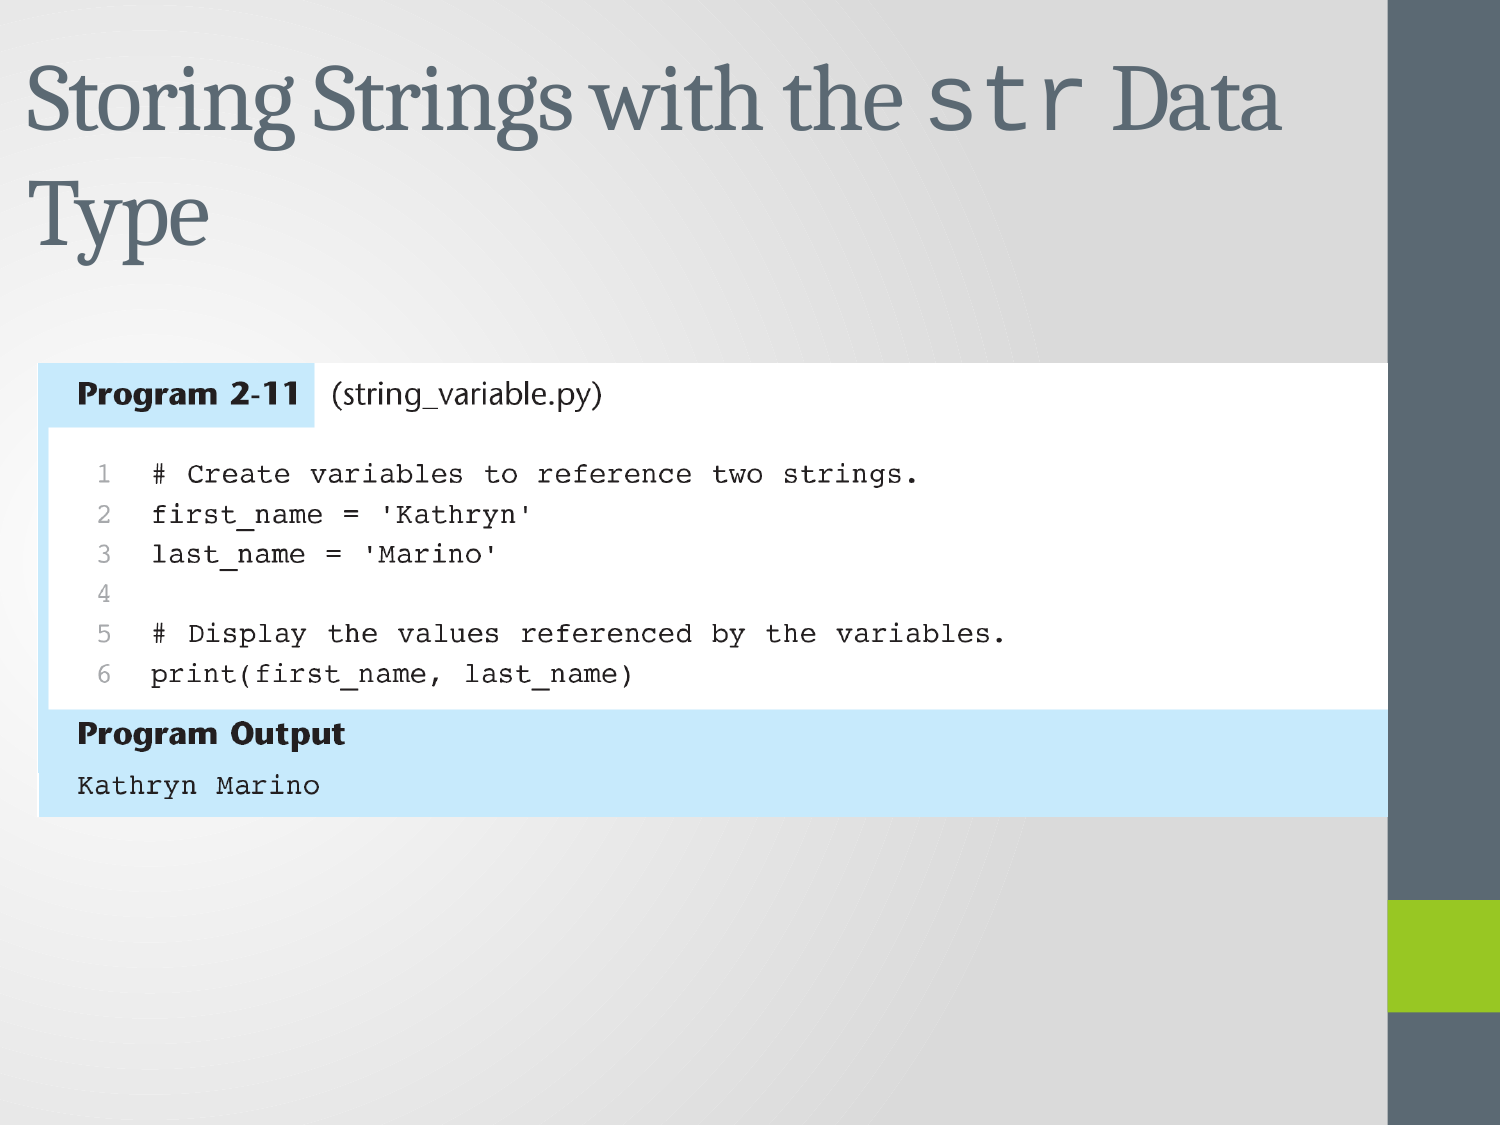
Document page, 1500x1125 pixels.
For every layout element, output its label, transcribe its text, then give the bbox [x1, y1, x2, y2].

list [36, 363, 1388, 817]
title Storing Strings with the str Data Type [12, 75, 1363, 225]
